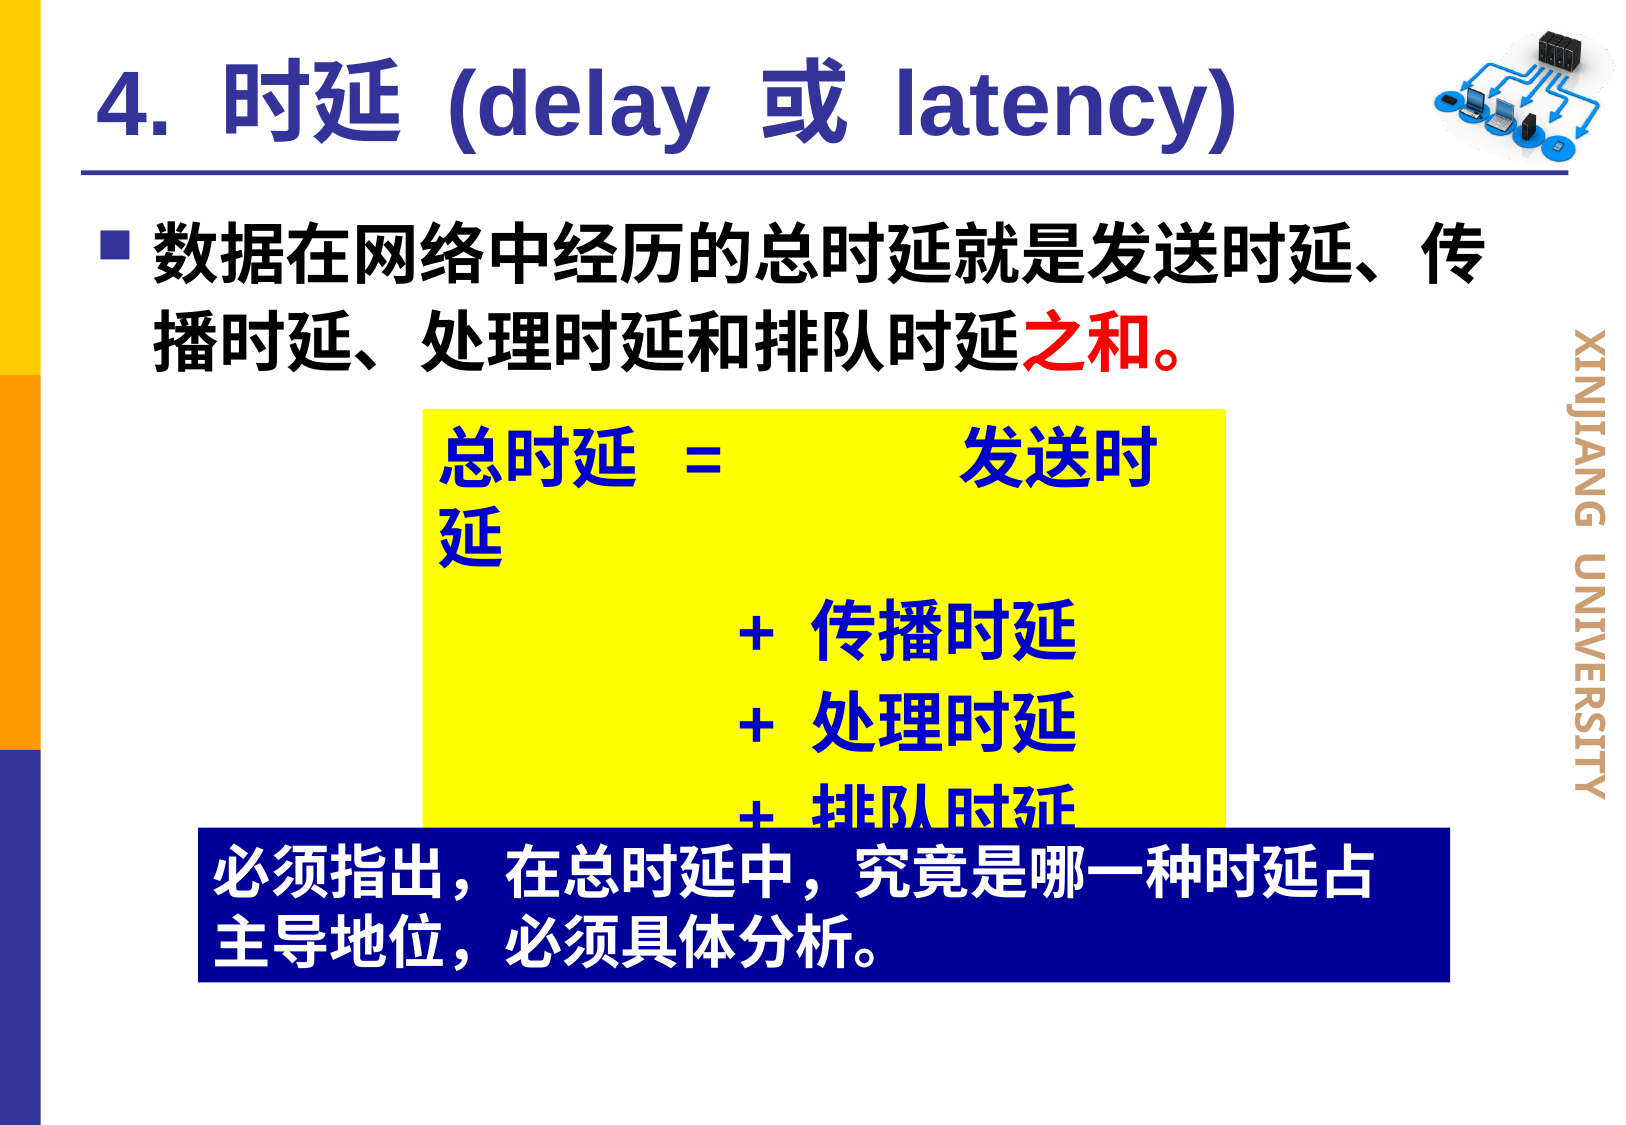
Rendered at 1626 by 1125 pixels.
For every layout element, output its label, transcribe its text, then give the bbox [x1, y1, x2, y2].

list 数据在网络中经历的总时延就是发送时延、传播时延、处理时延和排队时延之和。 [81, 196, 1569, 1006]
text_box 必须指出，在总时延中，究竟是哪一种时延占主导地位，必须具体分析。 [198, 827, 1451, 983]
text_box 总时延 = 发送时延 + 传播时延 + 处理时延 + 排队时延 [422, 408, 1226, 827]
picture [1431, 30, 1616, 165]
title 4. 时延 (delay 或 latency) [81, 30, 1569, 161]
